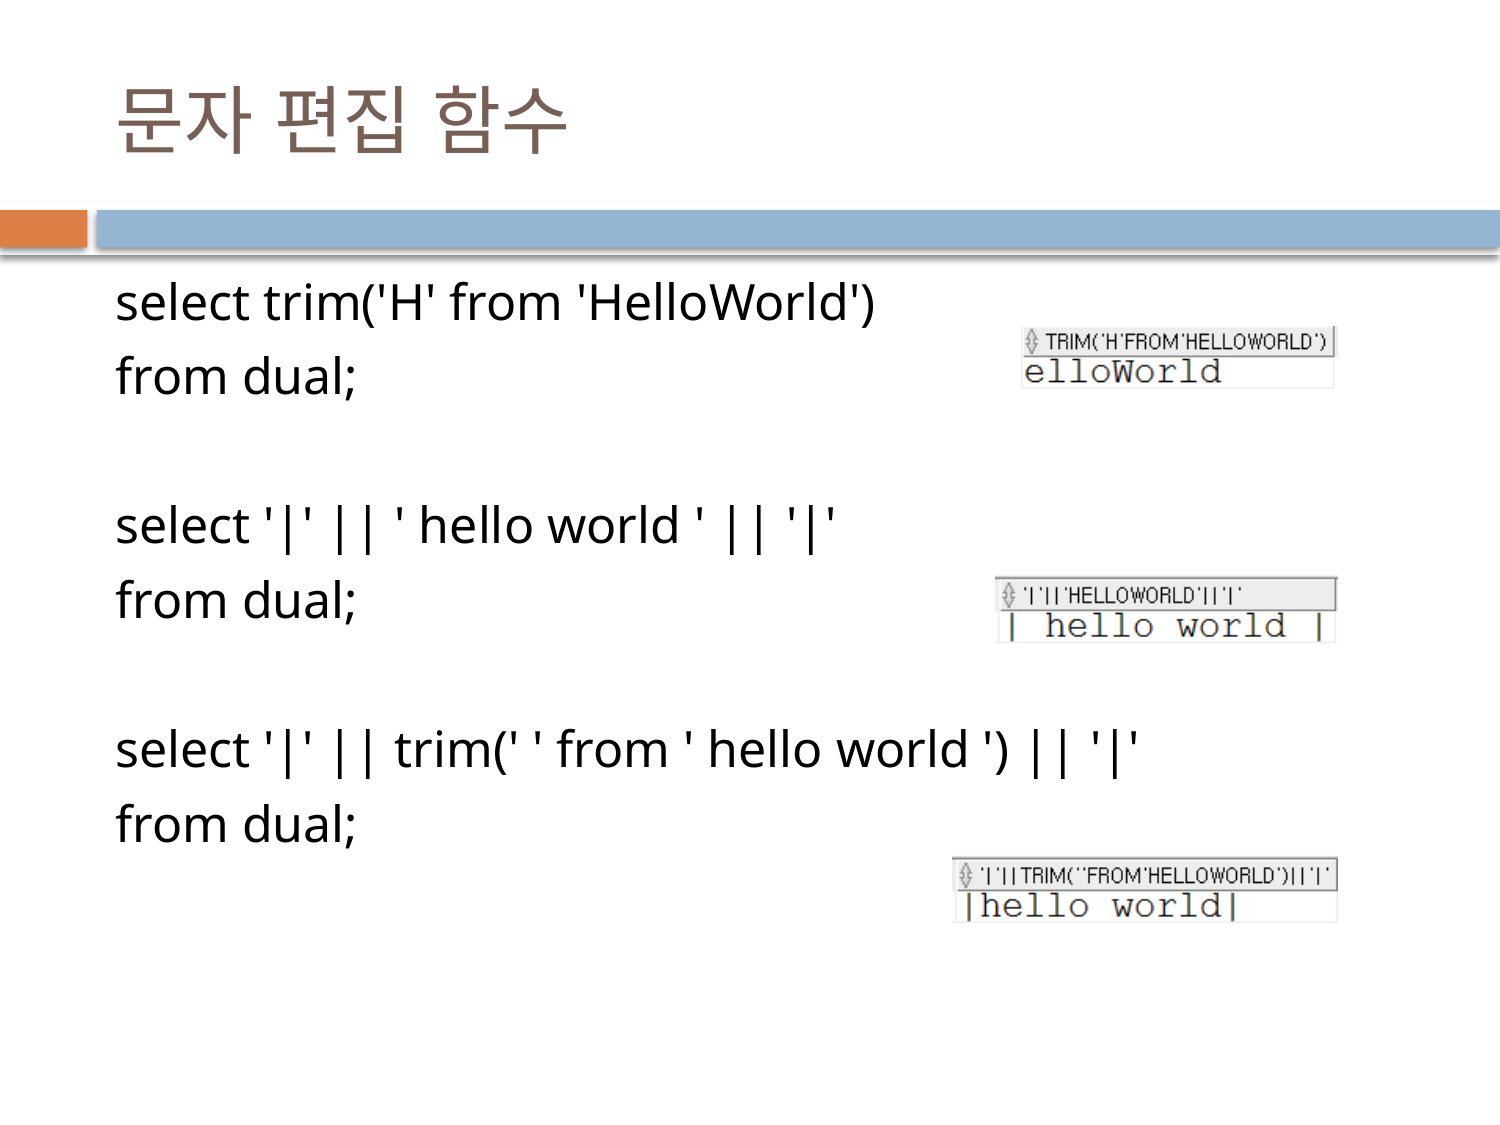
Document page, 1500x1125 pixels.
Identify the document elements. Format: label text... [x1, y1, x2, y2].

picture [952, 855, 1338, 929]
picture [994, 573, 1338, 645]
picture [1021, 325, 1338, 393]
list select trim('H' from 'HelloWorld') from dual; select '|' || ' hello world ' || '|' from dual; select '|' || trim(' ' from ' hello world ') || '|' from dual; [100, 262, 1438, 1000]
title 문자 편집 함수 [100, 37, 1438, 200]
